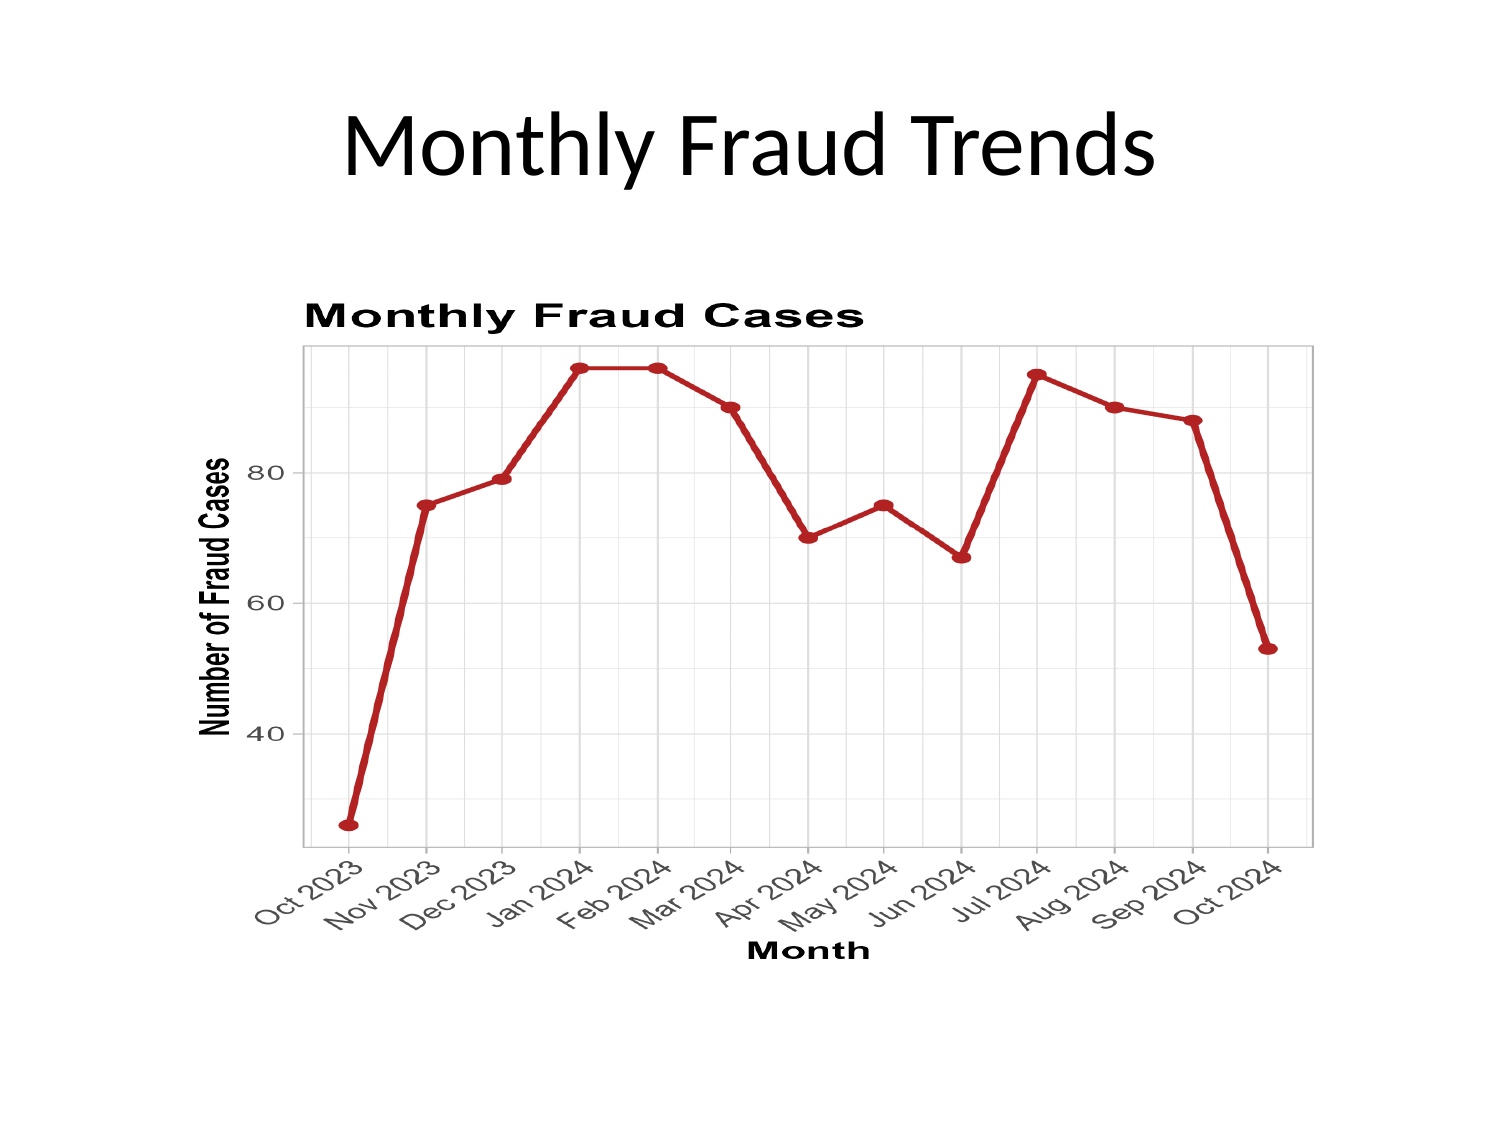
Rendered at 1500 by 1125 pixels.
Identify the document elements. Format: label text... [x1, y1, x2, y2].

title Monthly Fraud Trends [75, 45, 1425, 233]
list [129, 262, 1384, 1006]
